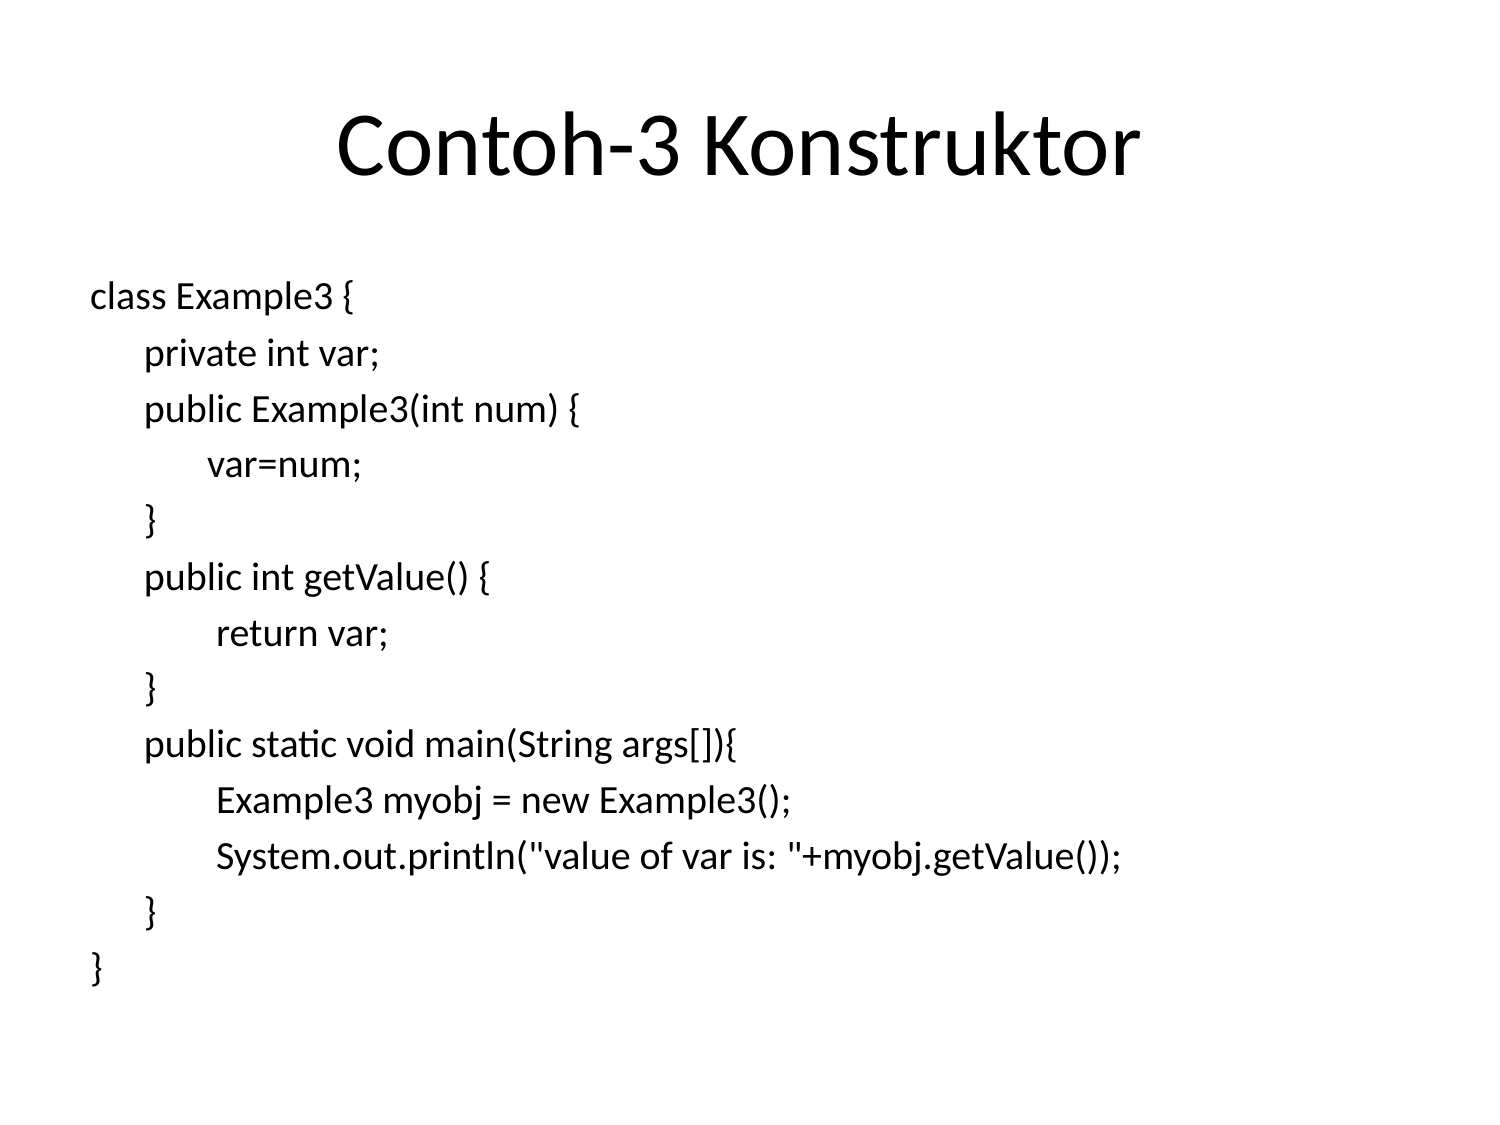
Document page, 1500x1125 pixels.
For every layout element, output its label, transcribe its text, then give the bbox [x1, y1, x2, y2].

title Contoh-3 Konstruktor [75, 45, 1425, 233]
list class Example3 { private int var; public Example3(int num) { var=num; } public int getValue() { return var; } public static void main(String args[]){ Example3 myobj = new Example3(); System.out.println("value of var is: "+myobj.getValue()); } } [75, 262, 1425, 1005]
